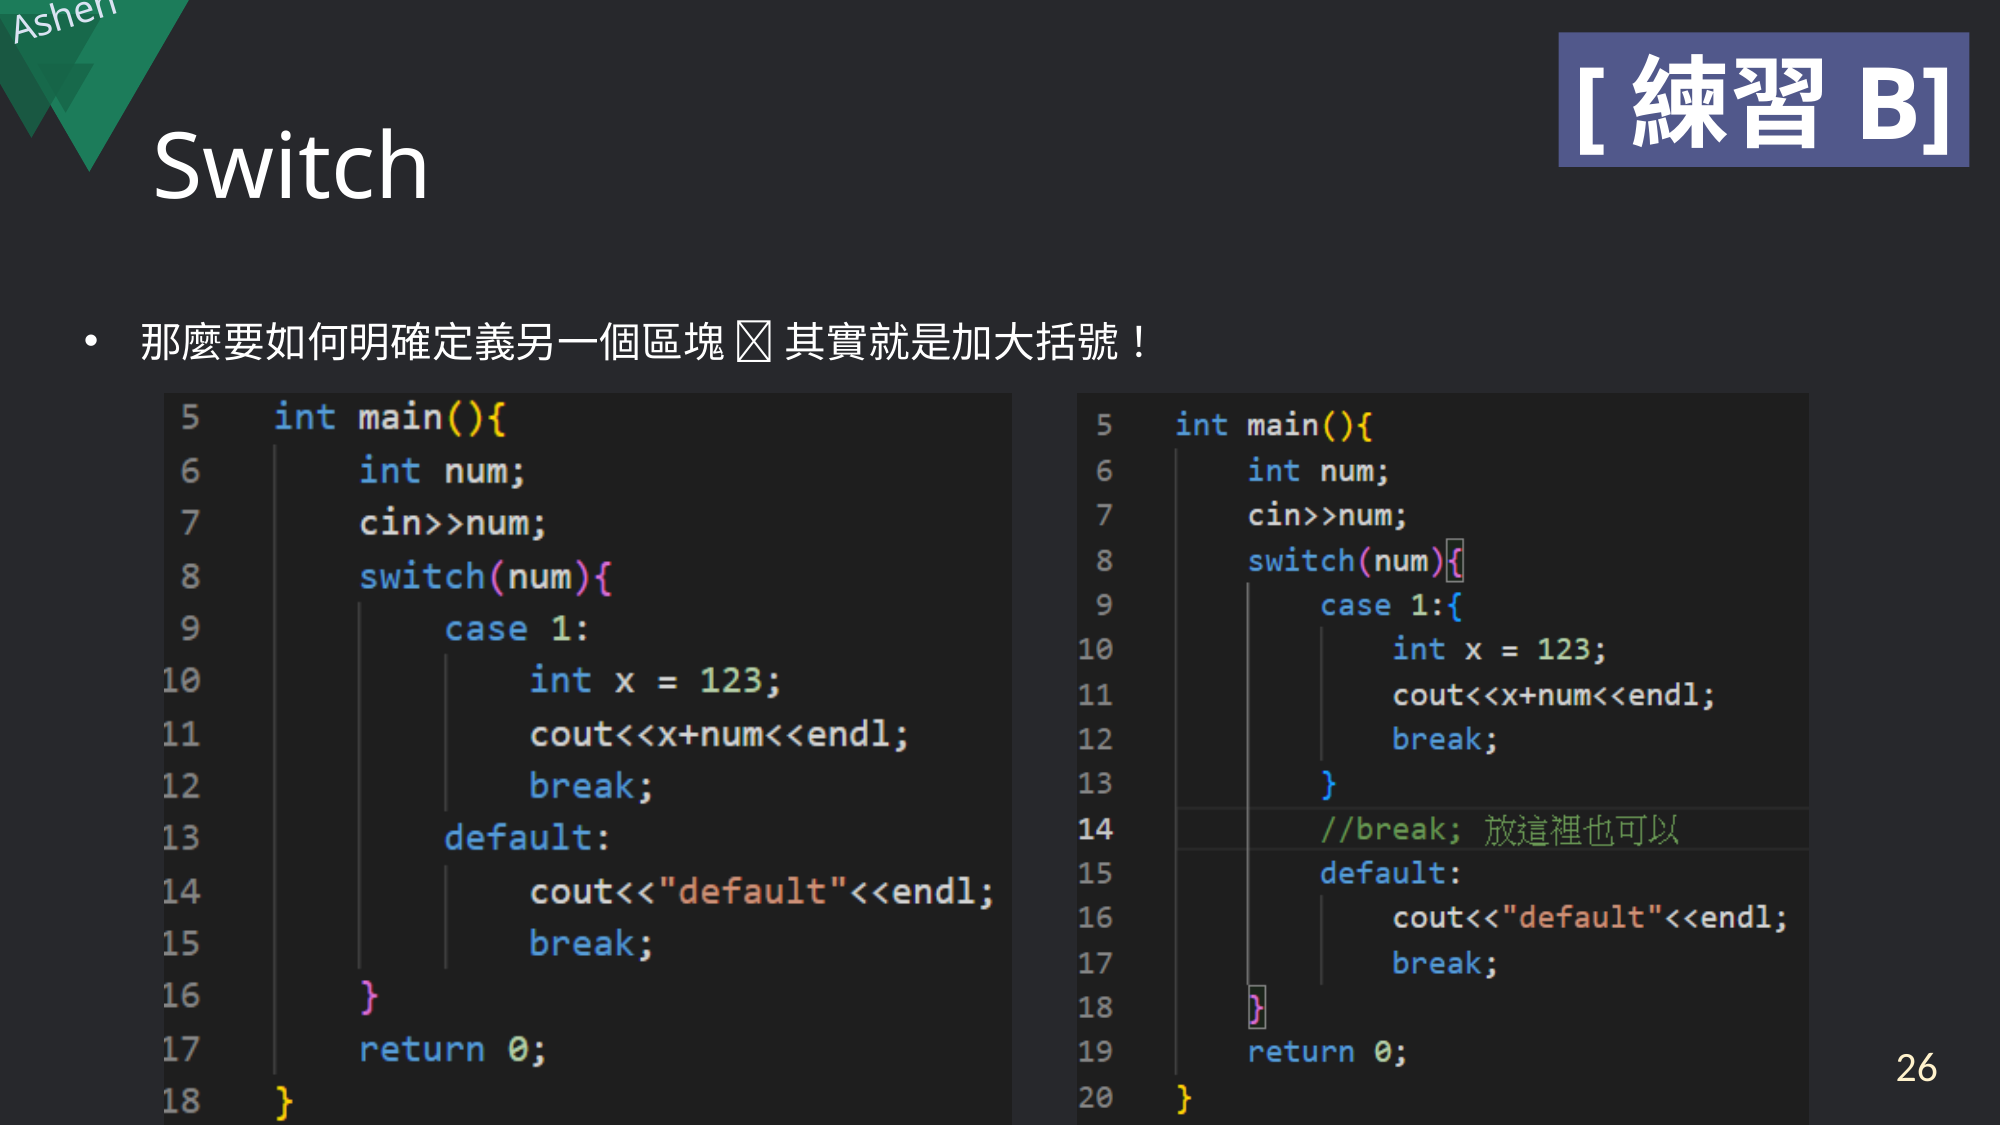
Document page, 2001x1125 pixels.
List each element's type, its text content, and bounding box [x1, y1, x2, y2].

text_box 26 [1809, 1034, 1954, 1095]
picture [164, 393, 1012, 1125]
text_box [練習B] [1558, 32, 1970, 167]
picture [1077, 393, 1809, 1125]
title Switch [137, 59, 1863, 278]
text_box 那麼要如何明確定義另一個區塊  其實就是加大括號！ [69, 258, 1542, 373]
